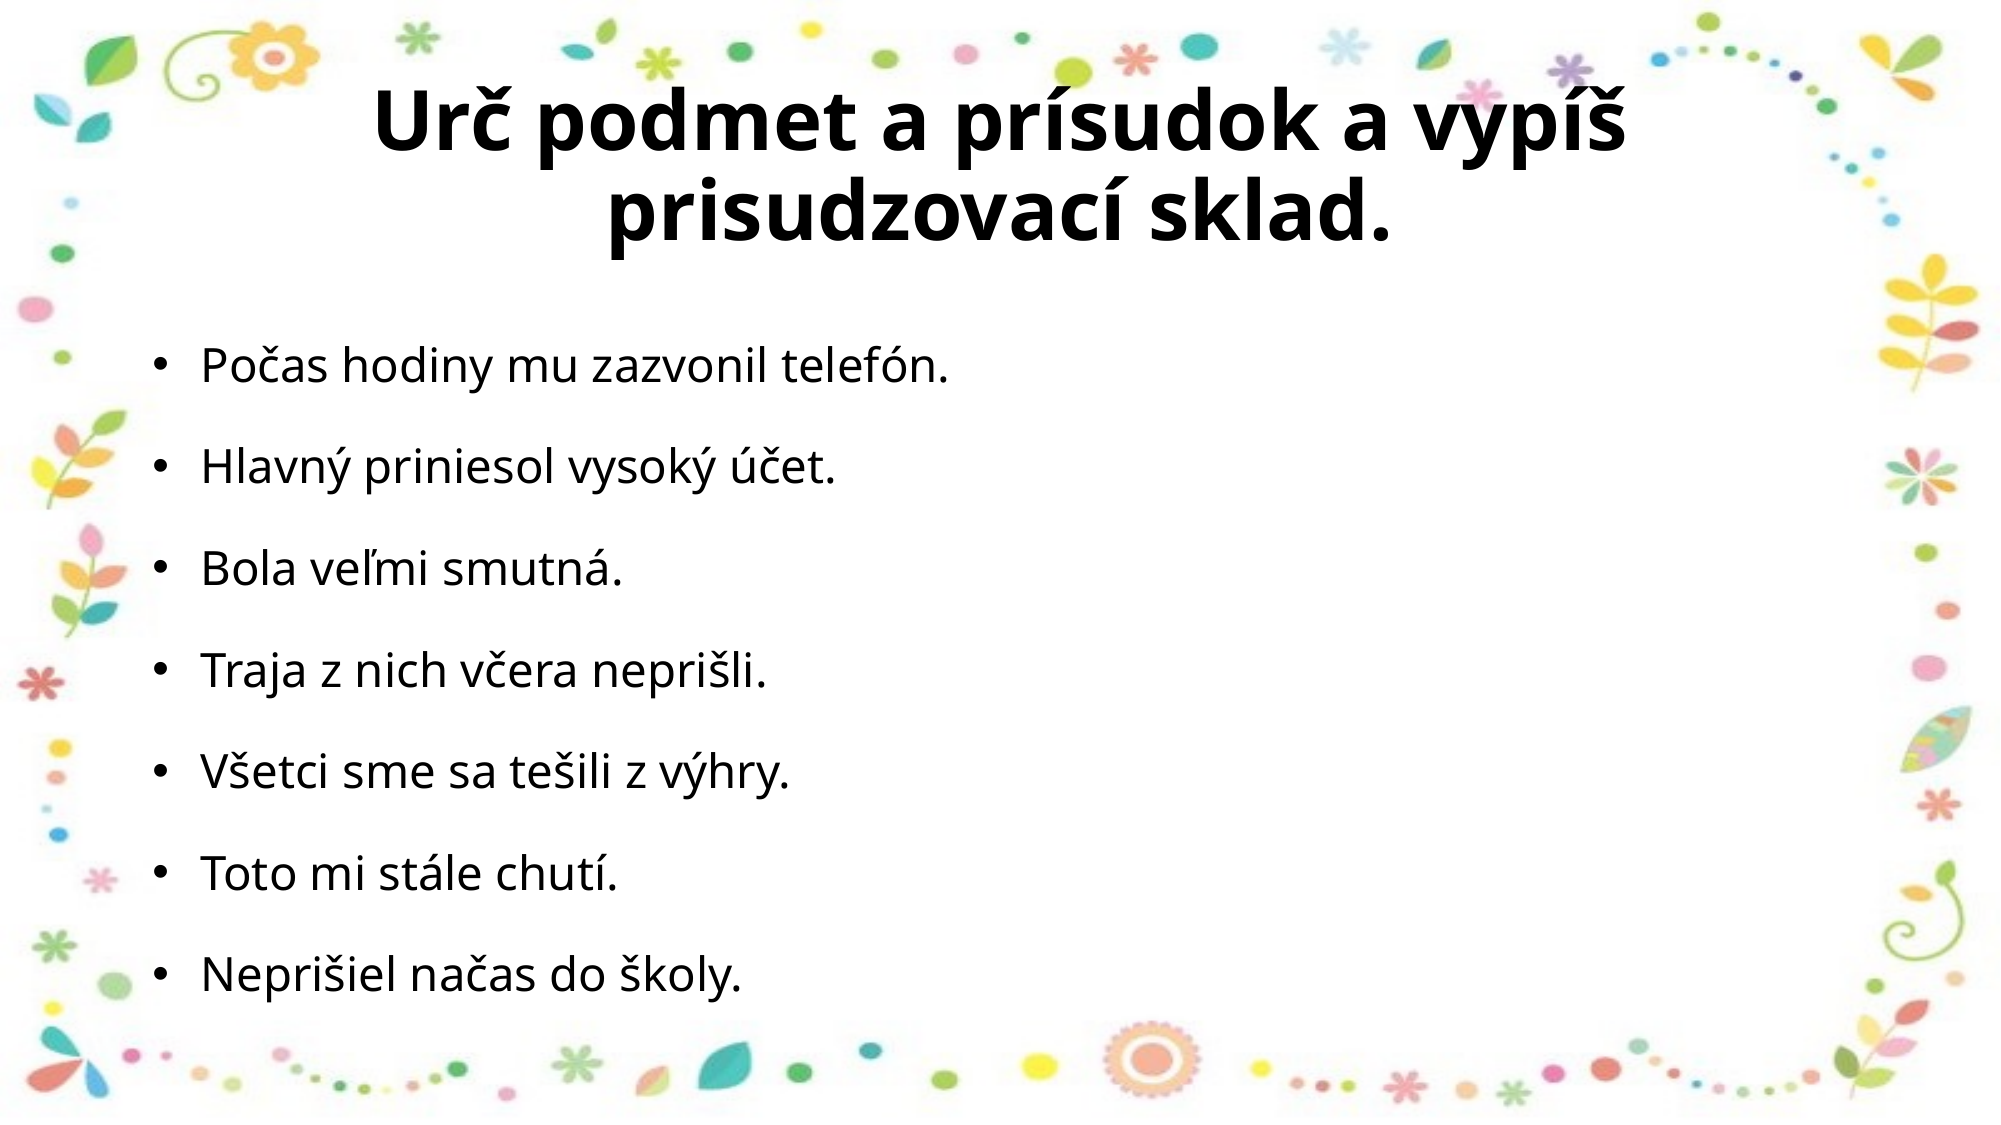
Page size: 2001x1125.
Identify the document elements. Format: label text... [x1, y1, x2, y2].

title Urč podmet a prísudok a vypíš prisudzovací sklad. [137, 59, 1863, 278]
list Počas hodiny mu zazvonil telefón. Hlavný priniesol vysoký účet. Bola veľmi smutná. Traja z nich včera neprišli. Všetci sme sa tešili z výhry. Toto mi stále chutí. Neprišiel načas do školy. [137, 299, 1863, 1014]
